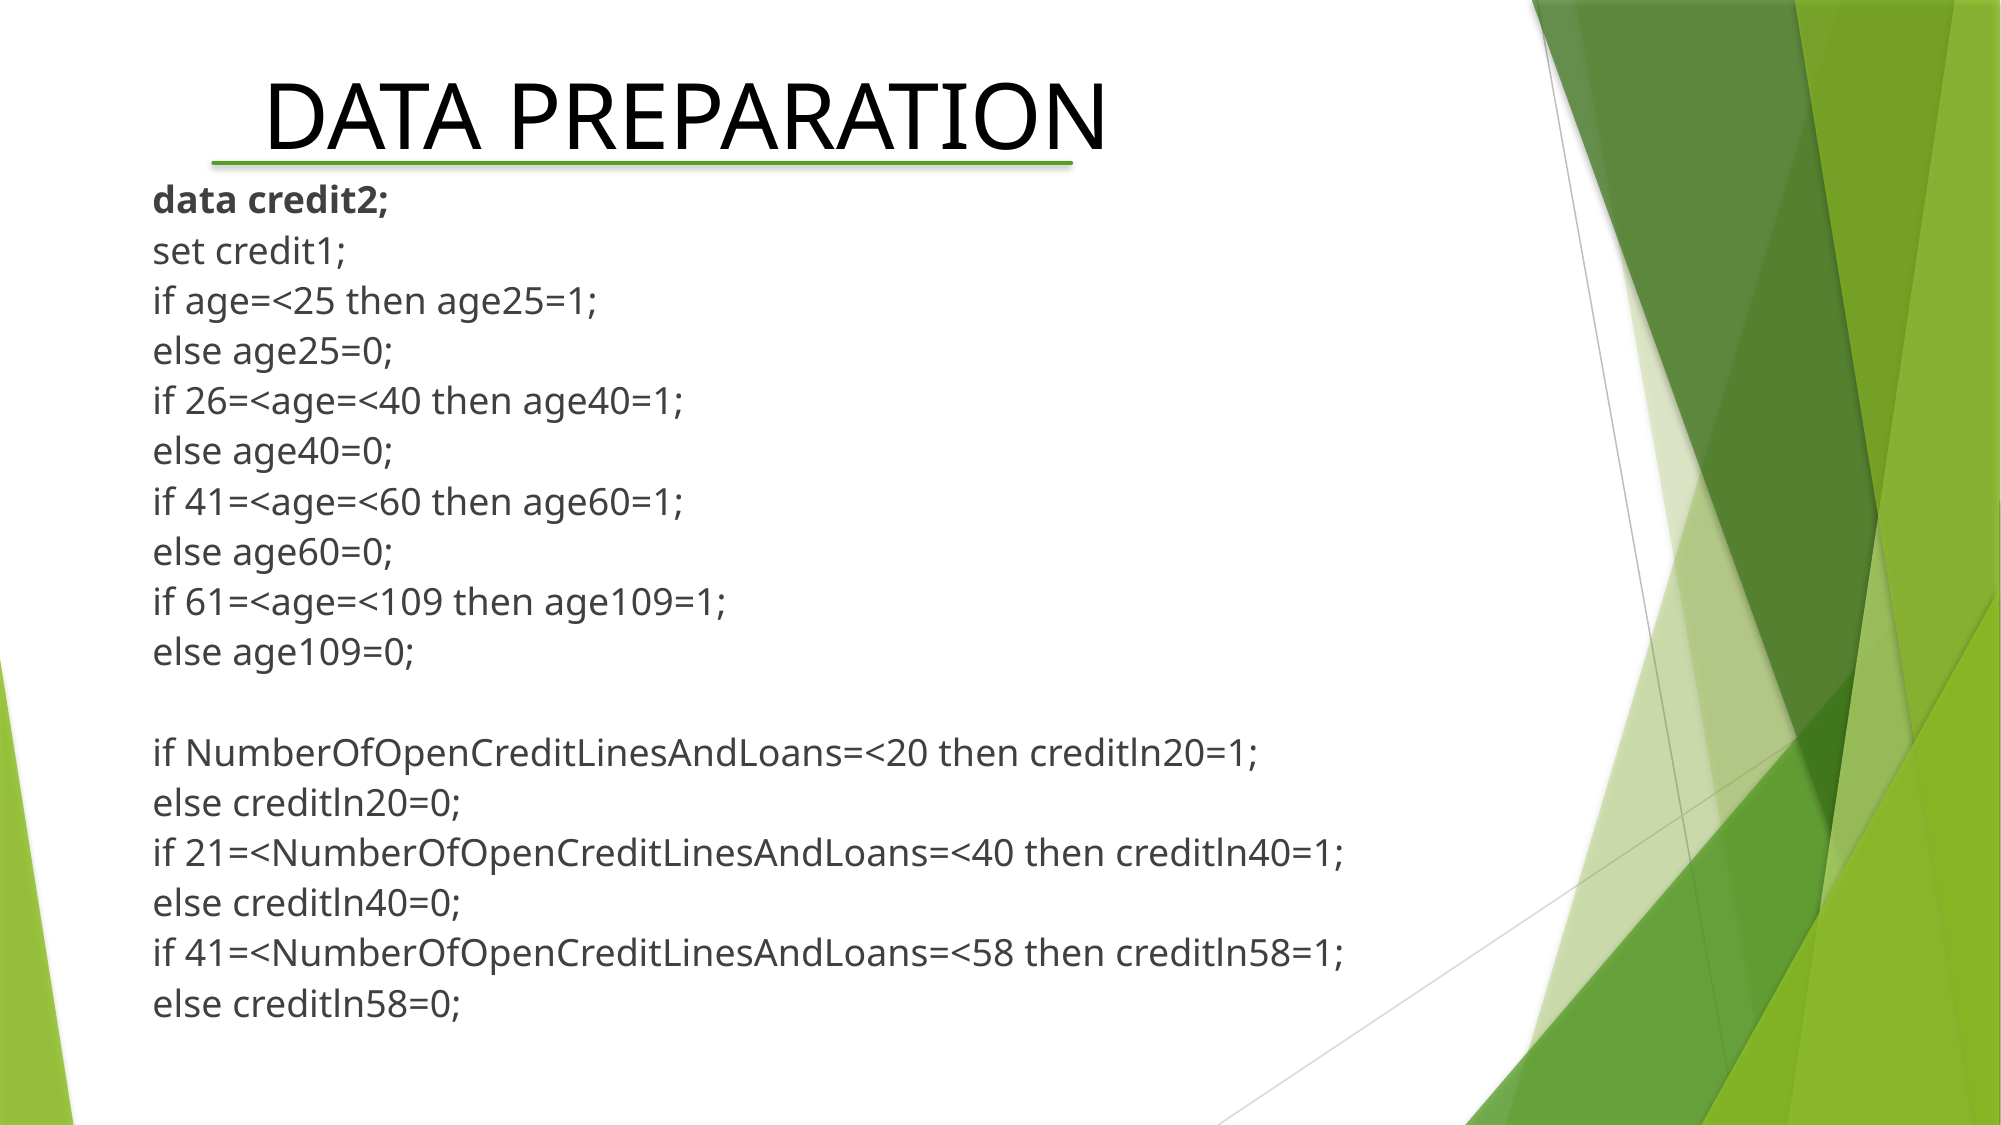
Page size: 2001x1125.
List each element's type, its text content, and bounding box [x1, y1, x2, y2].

text_box DATA PREPARATION [247, 10, 1973, 229]
list data credit2; set credit1; if age=<25 then age25=1; else age25=0; if 26=<age=<40 then age40=1; else age40=0; if 41=<age=<60 then age60=1; else age60=0; if 61=<age=<109 then age109=1; else age109=0; if NumberOfOpenCreditLinesAndLoans=<20 then creditln20=1; else creditln20=0; if 21=<NumberOfOpenCreditLinesAndLoans=<40 then creditln40=1; else creditln40=0; if 41=<NumberOfOpenCreditLinesAndLoans=<58 then creditln58=1; else creditln58=0; [137, 169, 1863, 1036]
